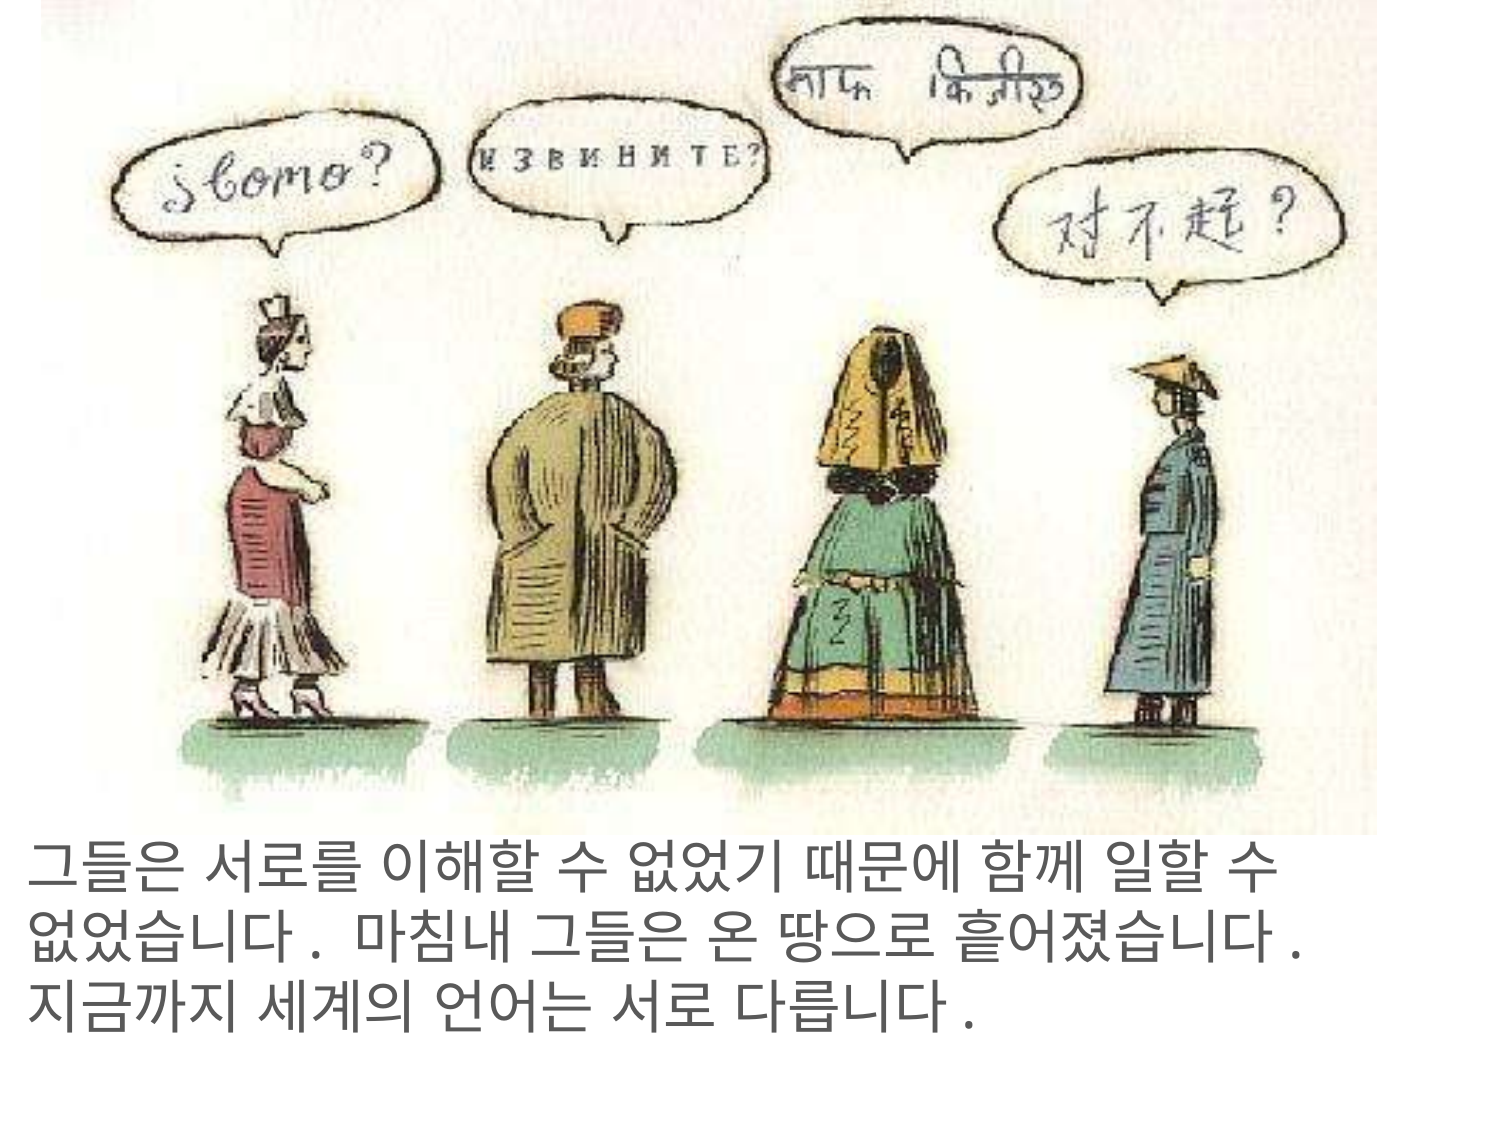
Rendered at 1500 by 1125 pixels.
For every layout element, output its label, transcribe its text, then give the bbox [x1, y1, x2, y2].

picture [41, 0, 1377, 835]
text_box 그들은 서로를 이해할 수 없었기 때문에 함께 일할 수 없었습니다. 마침내 그들은 온 땅으로 흩어졌습니다. 지금까지 세계의 언어는 서로 다릅니다. [11, 822, 1498, 1047]
